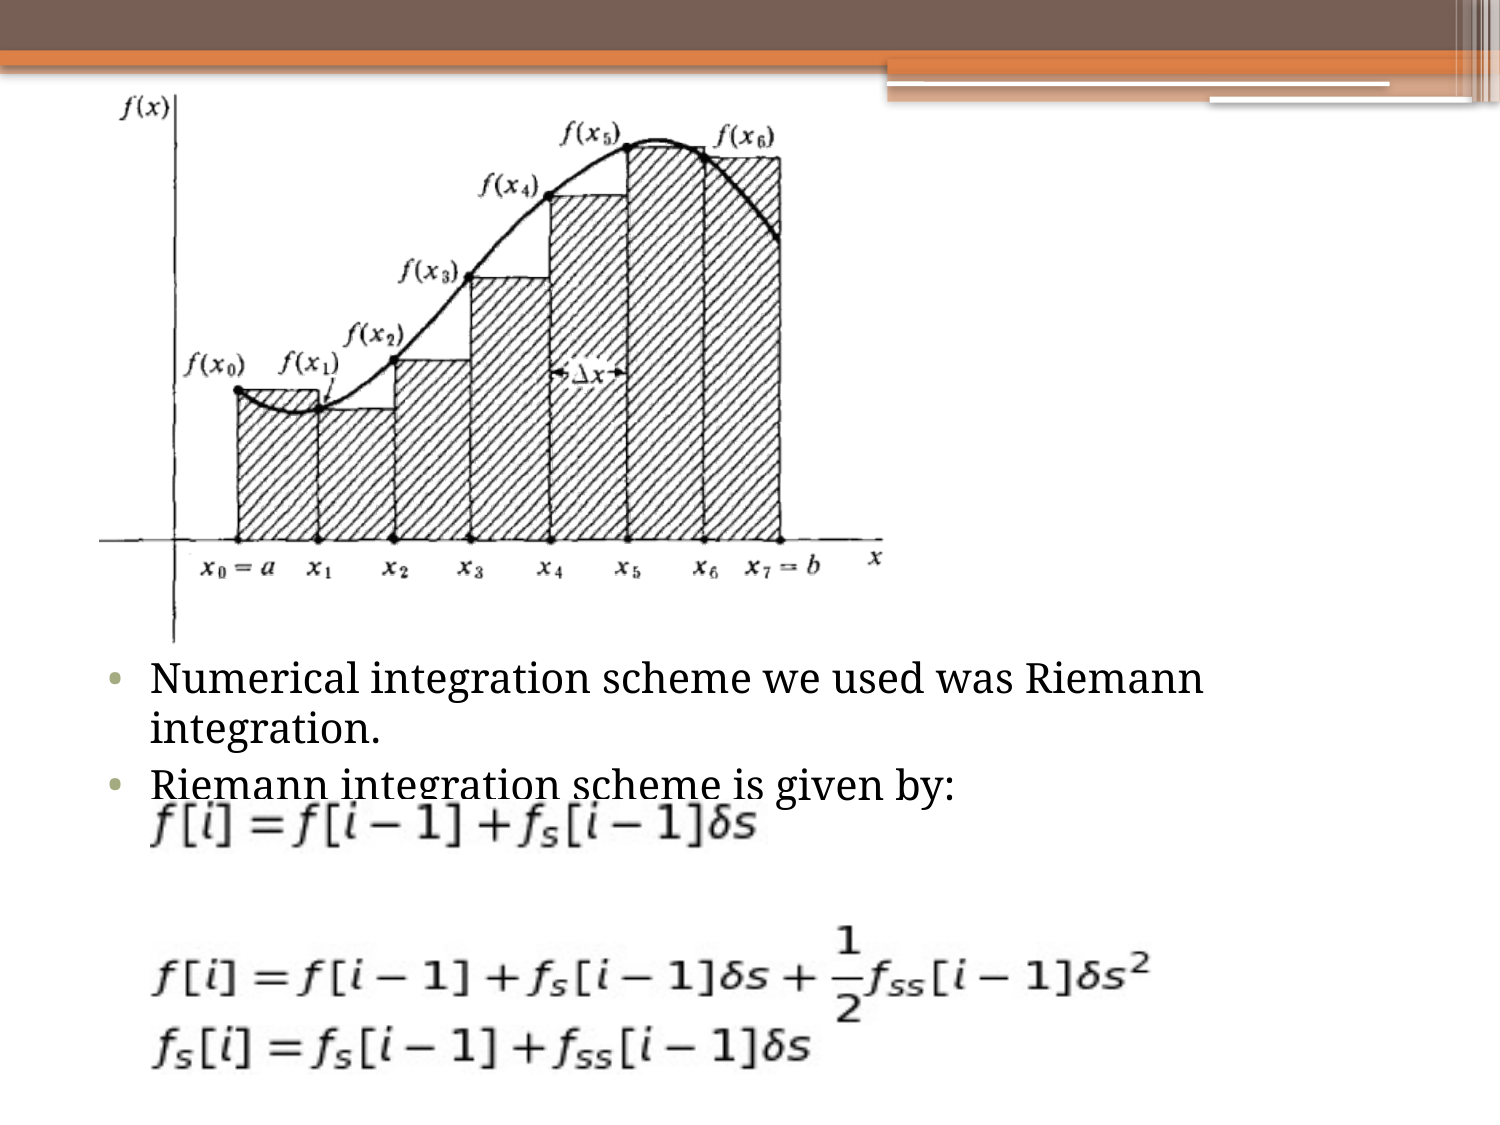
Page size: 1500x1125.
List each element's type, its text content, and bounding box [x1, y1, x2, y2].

picture [149, 799, 769, 854]
picture [149, 924, 1157, 1076]
list Numerical integration scheme we used was Riemann integration. Riemann integration scheme is given by: If even second derivative is known, [75, 137, 1425, 1125]
picture [99, 87, 888, 646]
